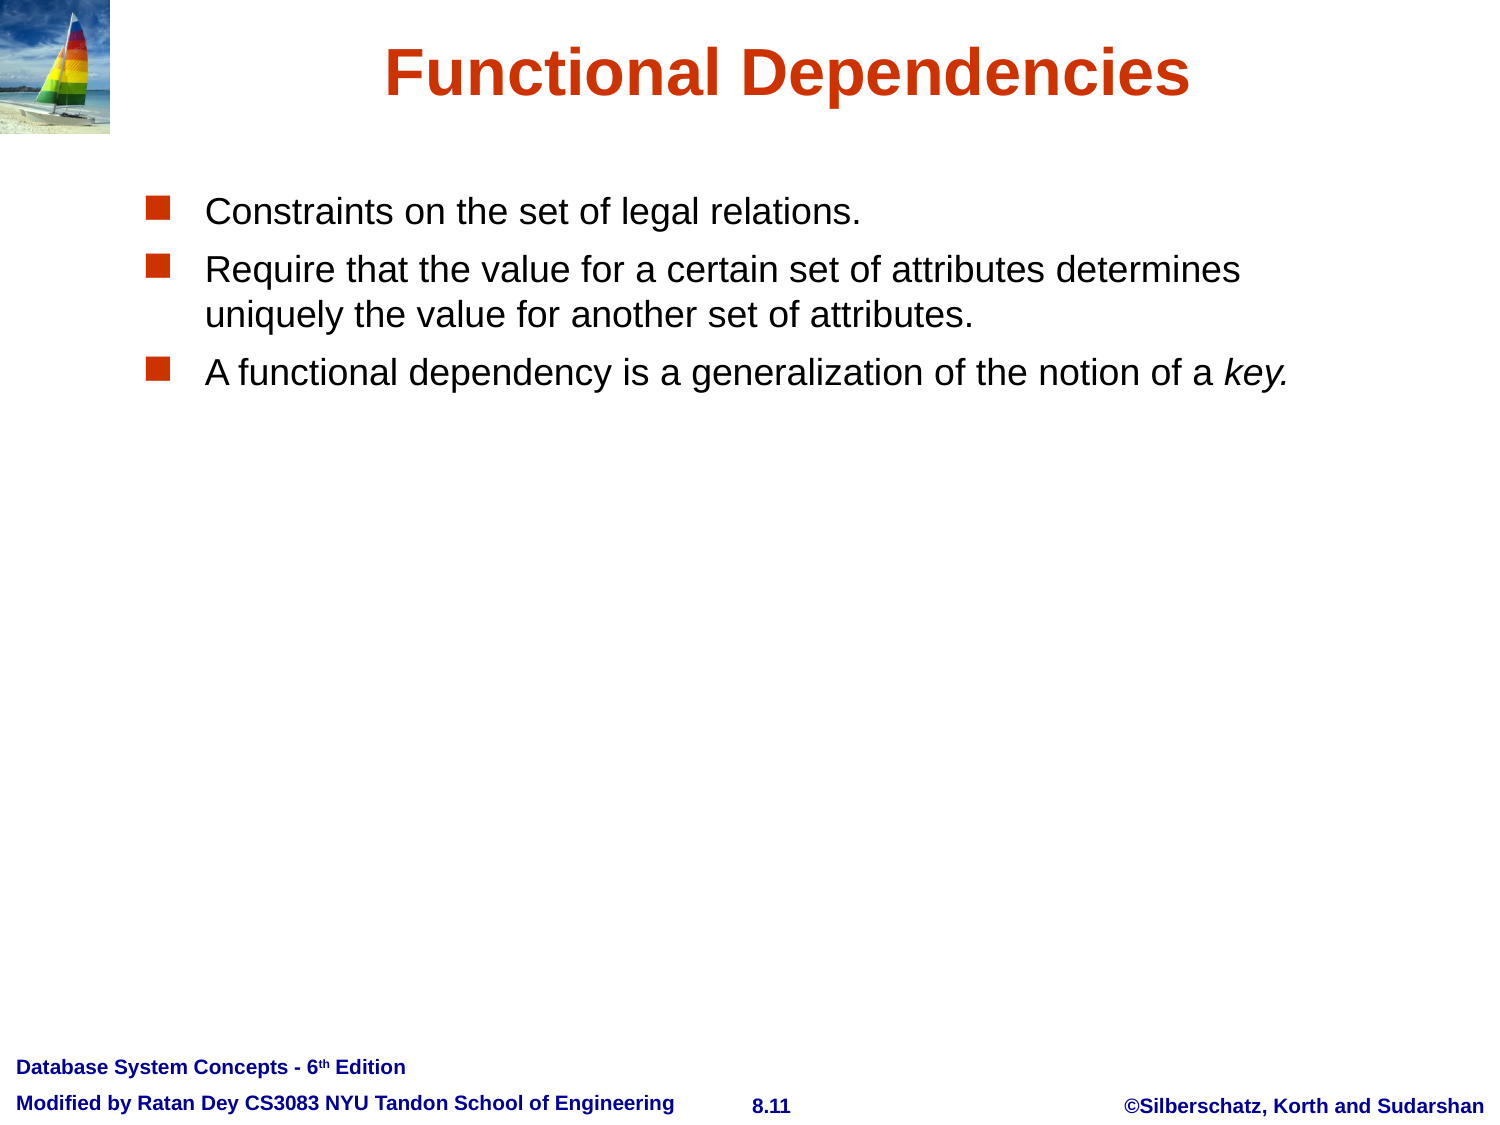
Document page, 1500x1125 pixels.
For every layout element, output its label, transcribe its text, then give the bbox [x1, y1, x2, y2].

picture [0, 0, 110, 134]
title Functional Dependencies [125, 15, 1452, 117]
list Constraints on the set of legal relations. Require that the value for a certain set of attributes determines uniquely the value for another set of attributes. A functional dependency is a generalization of the notion of a key. [133, 179, 1391, 985]
